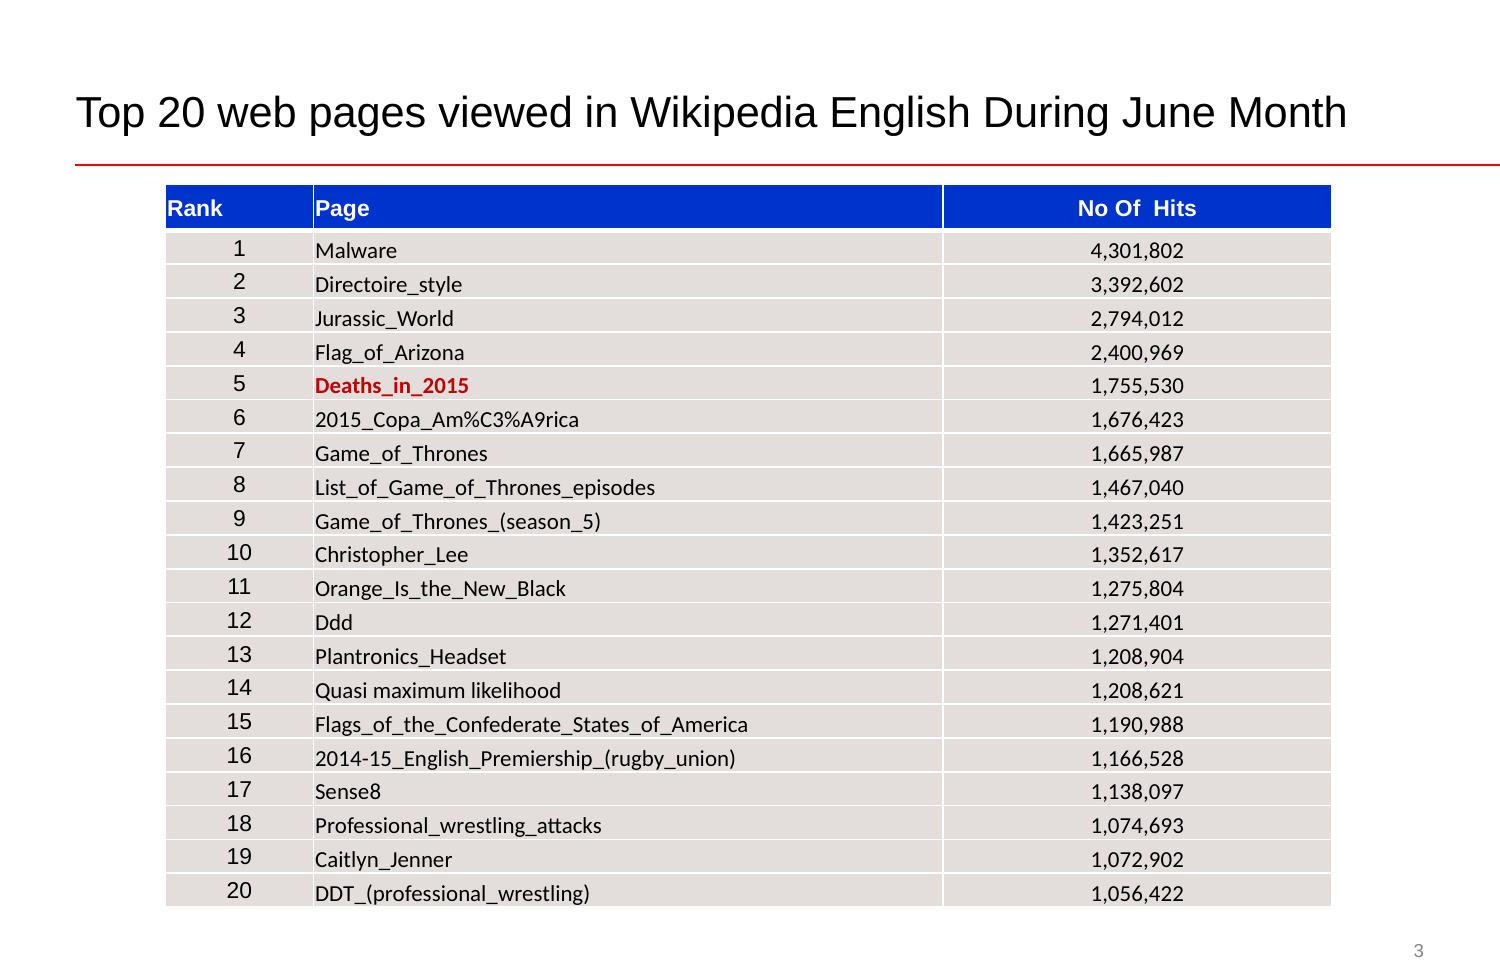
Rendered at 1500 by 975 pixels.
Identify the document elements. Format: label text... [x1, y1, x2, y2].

table_cell 1 [166, 233, 313, 263]
table_cell 1,352,617 [944, 536, 1331, 568]
table_cell 9 [166, 502, 313, 534]
table_cell Malware [314, 233, 942, 263]
table_cell 17 [166, 773, 313, 805]
table_cell 16 [166, 739, 313, 771]
table_cell 1,275,804 [944, 570, 1331, 602]
table_cell Orange_Is_the_New_Black [314, 570, 942, 602]
table_cell 12 [166, 603, 313, 635]
table_cell 1,166,528 [944, 739, 1331, 771]
title Top 20 web pages viewed in Wikipedia English During June Month [75, 24, 1422, 136]
table_cell 1,423,251 [944, 502, 1331, 534]
table_cell 19 [166, 840, 313, 872]
table_cell Jurassic_World [314, 299, 942, 331]
table_cell 4 [166, 333, 313, 365]
table_cell Sense8 [314, 773, 942, 805]
table_cell Flags_of_the_Confederate_States_of_America [314, 705, 942, 737]
table_cell 1,074,693 [944, 806, 1331, 839]
table_cell 1,072,902 [944, 840, 1331, 872]
table_cell 1,755,530 [944, 367, 1331, 399]
table_cell 1,676,423 [944, 400, 1331, 432]
table_cell 6 [166, 400, 313, 432]
table_cell Caitlyn_Jenner [314, 840, 942, 872]
table_cell 1,138,097 [944, 773, 1331, 805]
table_cell DDT_(professional_wrestling) [314, 874, 942, 906]
table_cell 15 [166, 705, 313, 737]
table_cell 1,271,401 [944, 603, 1331, 635]
table_cell 1,190,988 [944, 705, 1331, 737]
table_header No Of Hits [944, 185, 1331, 228]
table_cell Ddd [314, 603, 942, 635]
table_cell Christopher_Lee [314, 536, 942, 568]
table_cell 2015_Copa_Am%C3%A9rica [314, 400, 942, 432]
table_header Rank [166, 185, 313, 228]
table_cell 3 [166, 299, 313, 331]
table_cell 1,208,621 [944, 671, 1331, 703]
table_cell 18 [166, 806, 313, 839]
table_cell 1,056,422 [944, 874, 1331, 906]
table_cell 2,794,012 [944, 299, 1331, 331]
table_cell Quasi maximum likelihood [314, 671, 942, 703]
table_cell 3,392,602 [944, 265, 1331, 297]
table_cell 13 [166, 637, 313, 669]
table_cell 14 [166, 671, 313, 703]
table_cell 2 [166, 265, 313, 297]
table_cell Game_of_Thrones [314, 434, 942, 466]
table_cell 5 [166, 367, 313, 399]
table_cell 8 [166, 468, 313, 500]
table_cell Plantronics_Headset [314, 637, 942, 669]
table_cell Directoire_style [314, 265, 942, 297]
table_cell 20 [166, 874, 313, 906]
table_cell 7 [166, 434, 313, 466]
table_header Page [314, 185, 942, 228]
table_cell Flag_of_Arizona [314, 333, 942, 365]
table_cell Deaths_in_2015 [314, 367, 942, 399]
table_cell Professional_wrestling_attacks [314, 806, 942, 839]
table_cell 1,665,987 [944, 434, 1331, 466]
table_cell 10 [166, 536, 313, 568]
table_cell 11 [166, 570, 313, 602]
table_cell List_of_Game_of_Thrones_episodes [314, 468, 942, 500]
table_cell 2,400,969 [944, 333, 1331, 365]
table_cell 1,467,040 [944, 468, 1331, 500]
table_cell 1,208,904 [944, 637, 1331, 669]
table_cell Game_of_Thrones_(season_5) [314, 502, 942, 534]
table_cell 2014-15_English_Premiership_(rugby_union) [314, 739, 942, 771]
table_cell 4,301,802 [944, 233, 1331, 263]
